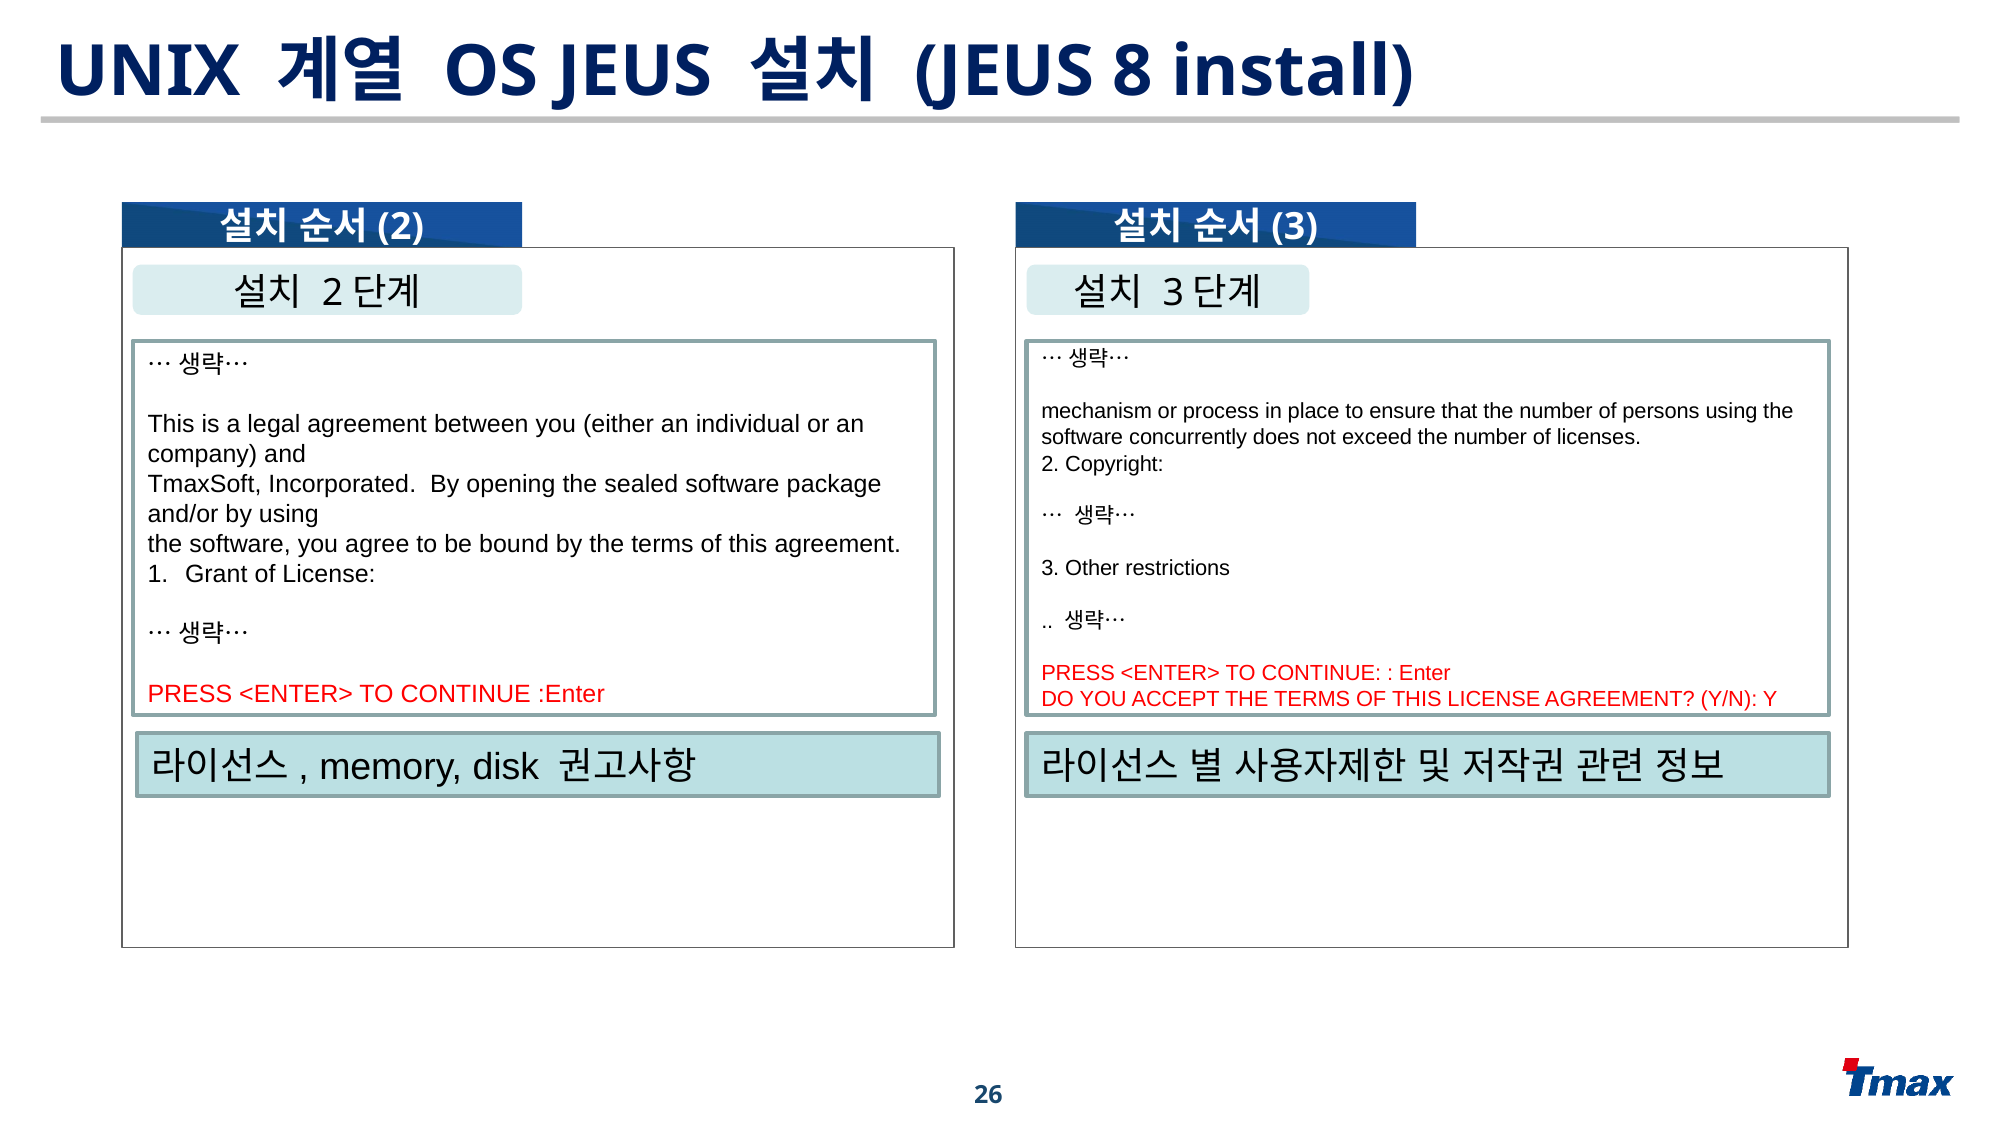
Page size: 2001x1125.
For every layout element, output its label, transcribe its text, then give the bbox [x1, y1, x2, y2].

text_box 설치 순서(3) [1015, 202, 1417, 247]
text_box …생략… This is a legal agreement between you (either an individual or an company) and TmaxSoft, Incorporated. By opening the sealed software package and/or by using the software, you agree to be bound by the terms of this agreement. Grant of License: …생략… PRESS <ENTER> TO CONTINUE :Enter [131, 339, 937, 717]
text_box UNIX 계열 OS JEUS 설치 (JEUS 8 install) [40, 14, 1955, 120]
text_box 설치 2단계 [132, 264, 523, 315]
picture [1836, 1048, 1960, 1109]
text_box 라이선스 별 사용자제한 및 저작권 관련 정보 [1024, 731, 1831, 798]
text_box 설치 3단계 [1026, 264, 1310, 315]
text_box 설치 순서(2) [121, 202, 523, 247]
text_box …생략… mechanism or process in place to ensure that the number of persons using the software concurrently does not exceed the number of licenses. 2. Copyright: … 생략… 3. Other restrictions .. 생략… PRESS <ENTER> TO CONTINUE: : Enter DO YOU ACCEPT THE TERMS OF THIS LICENSE AGREEMENT? (Y/N): Y [1024, 339, 1831, 717]
text_box [1015, 247, 1848, 948]
text_box 라이선스, memory, disk 권고사항 [135, 731, 941, 798]
text_box [121, 247, 954, 948]
